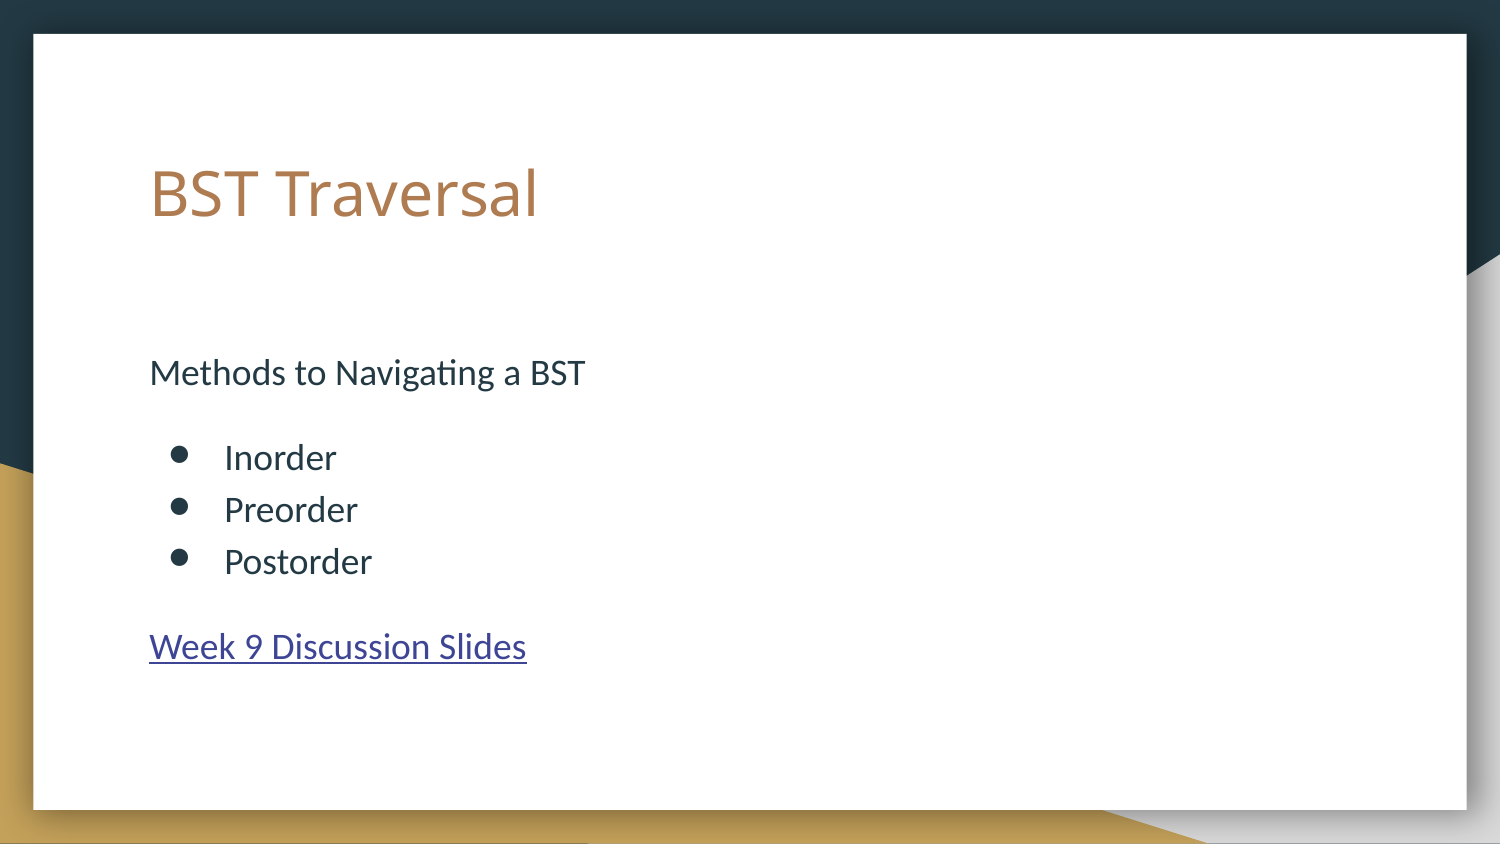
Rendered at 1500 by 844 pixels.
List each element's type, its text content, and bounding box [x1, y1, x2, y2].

title BST Traversal [134, 138, 1366, 296]
list Methods to Navigating a BST Inorder Preorder Postorder Week 9 Discussion Slides [134, 326, 1366, 729]
